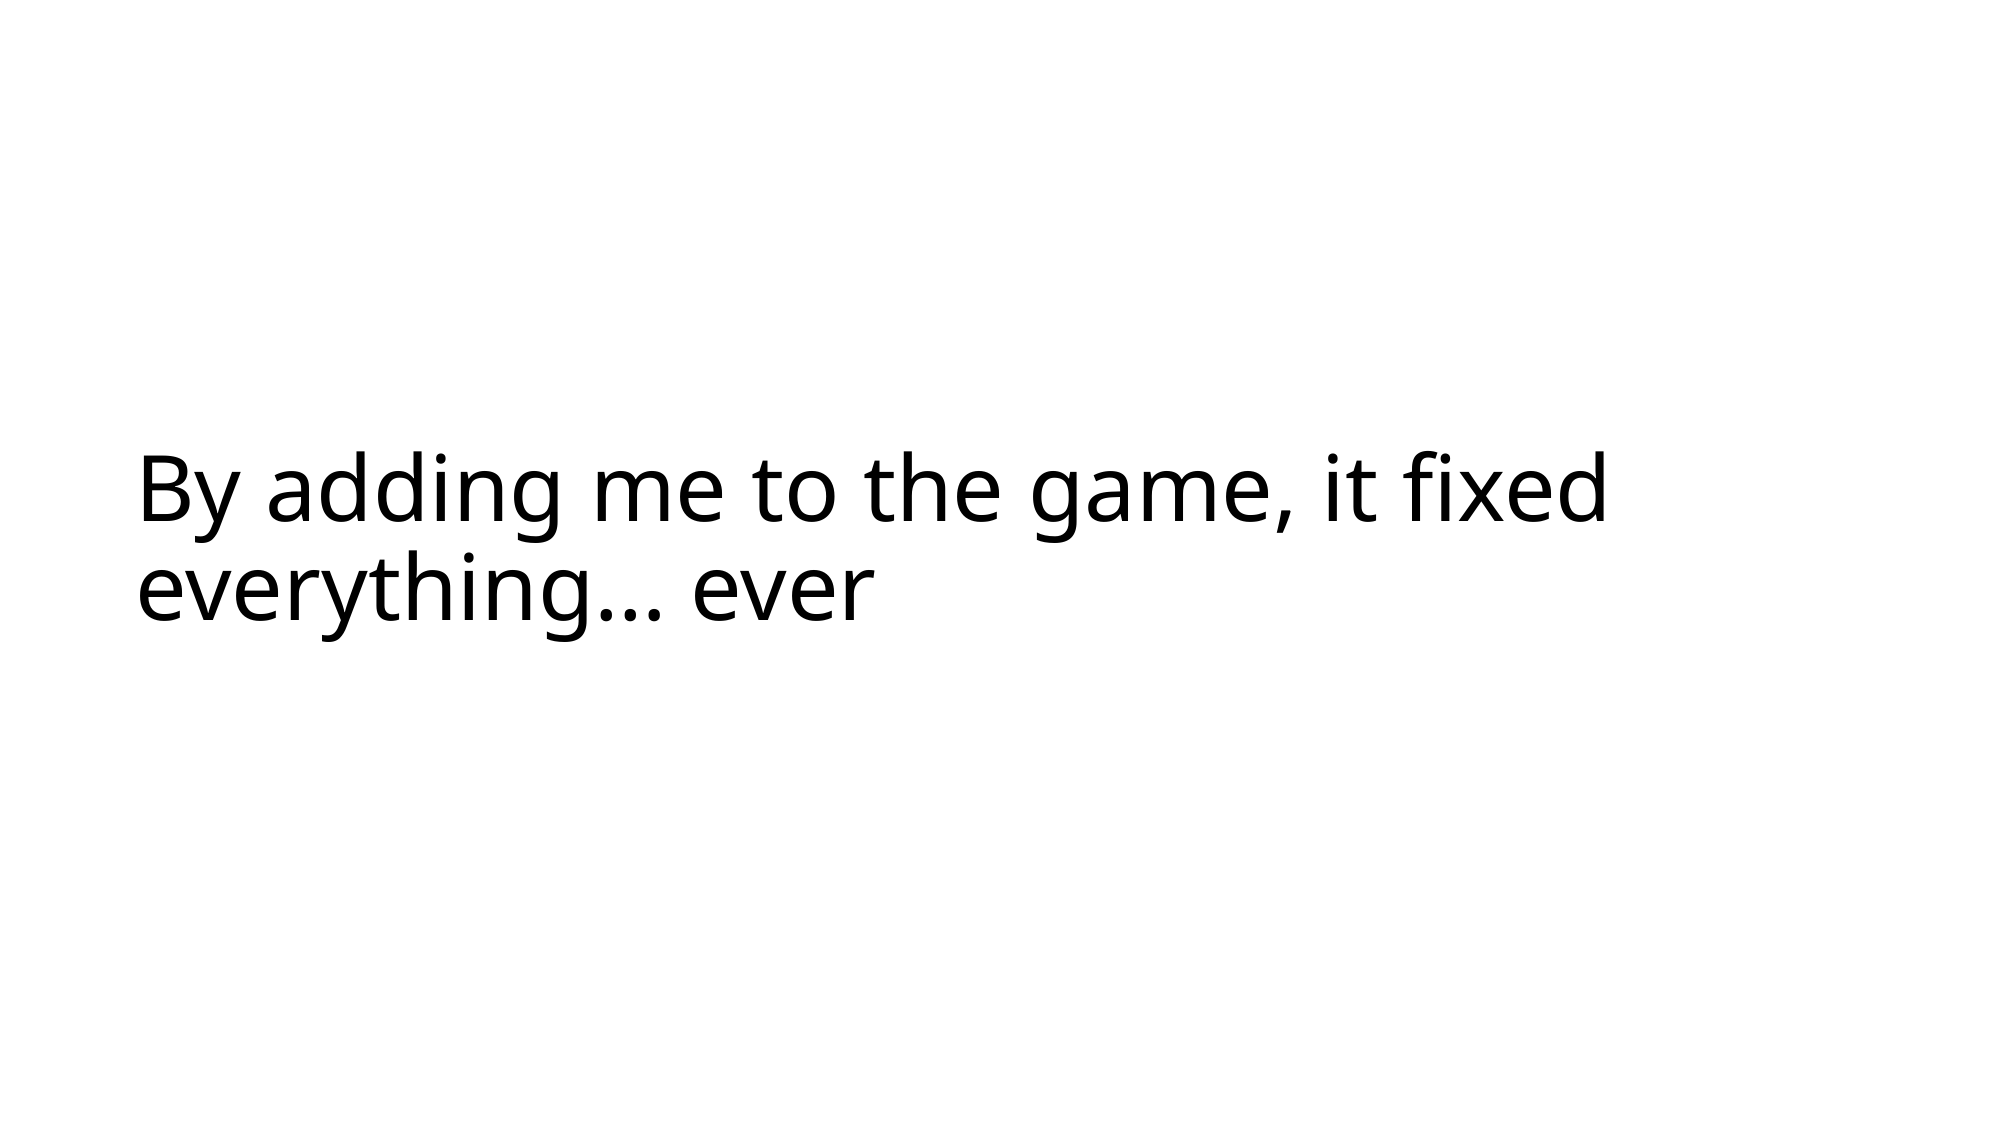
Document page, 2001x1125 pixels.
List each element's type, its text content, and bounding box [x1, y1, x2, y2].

title By adding me to the game, it fixed everything… ever [120, 432, 1846, 651]
